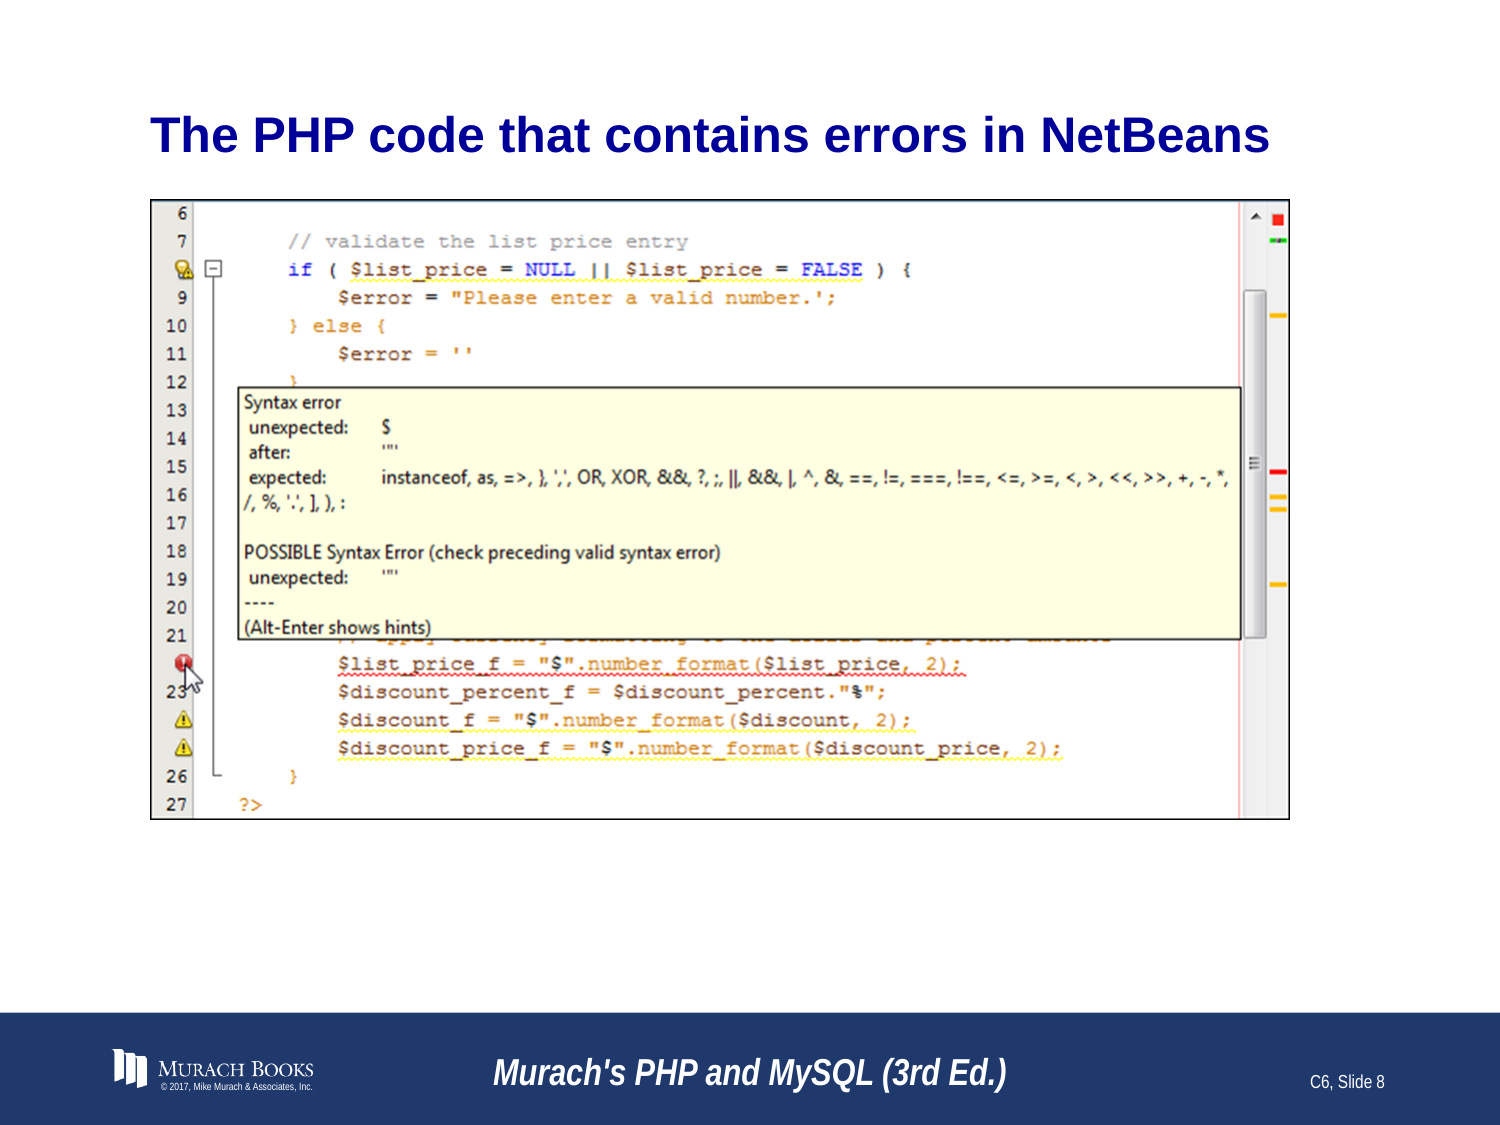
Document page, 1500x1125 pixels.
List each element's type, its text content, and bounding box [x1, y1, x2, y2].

slide_number Murach's PHP and MySQL (3rd Ed.) [463, 1025, 1050, 1100]
footer © 2017, Mike Murach & Associates, Inc. [12, 1025, 463, 1100]
slide_number C6, Slide 8 [1087, 1025, 1400, 1100]
title The PHP code that contains errors in NetBeans [150, 102, 1350, 164]
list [149, 199, 1290, 821]
